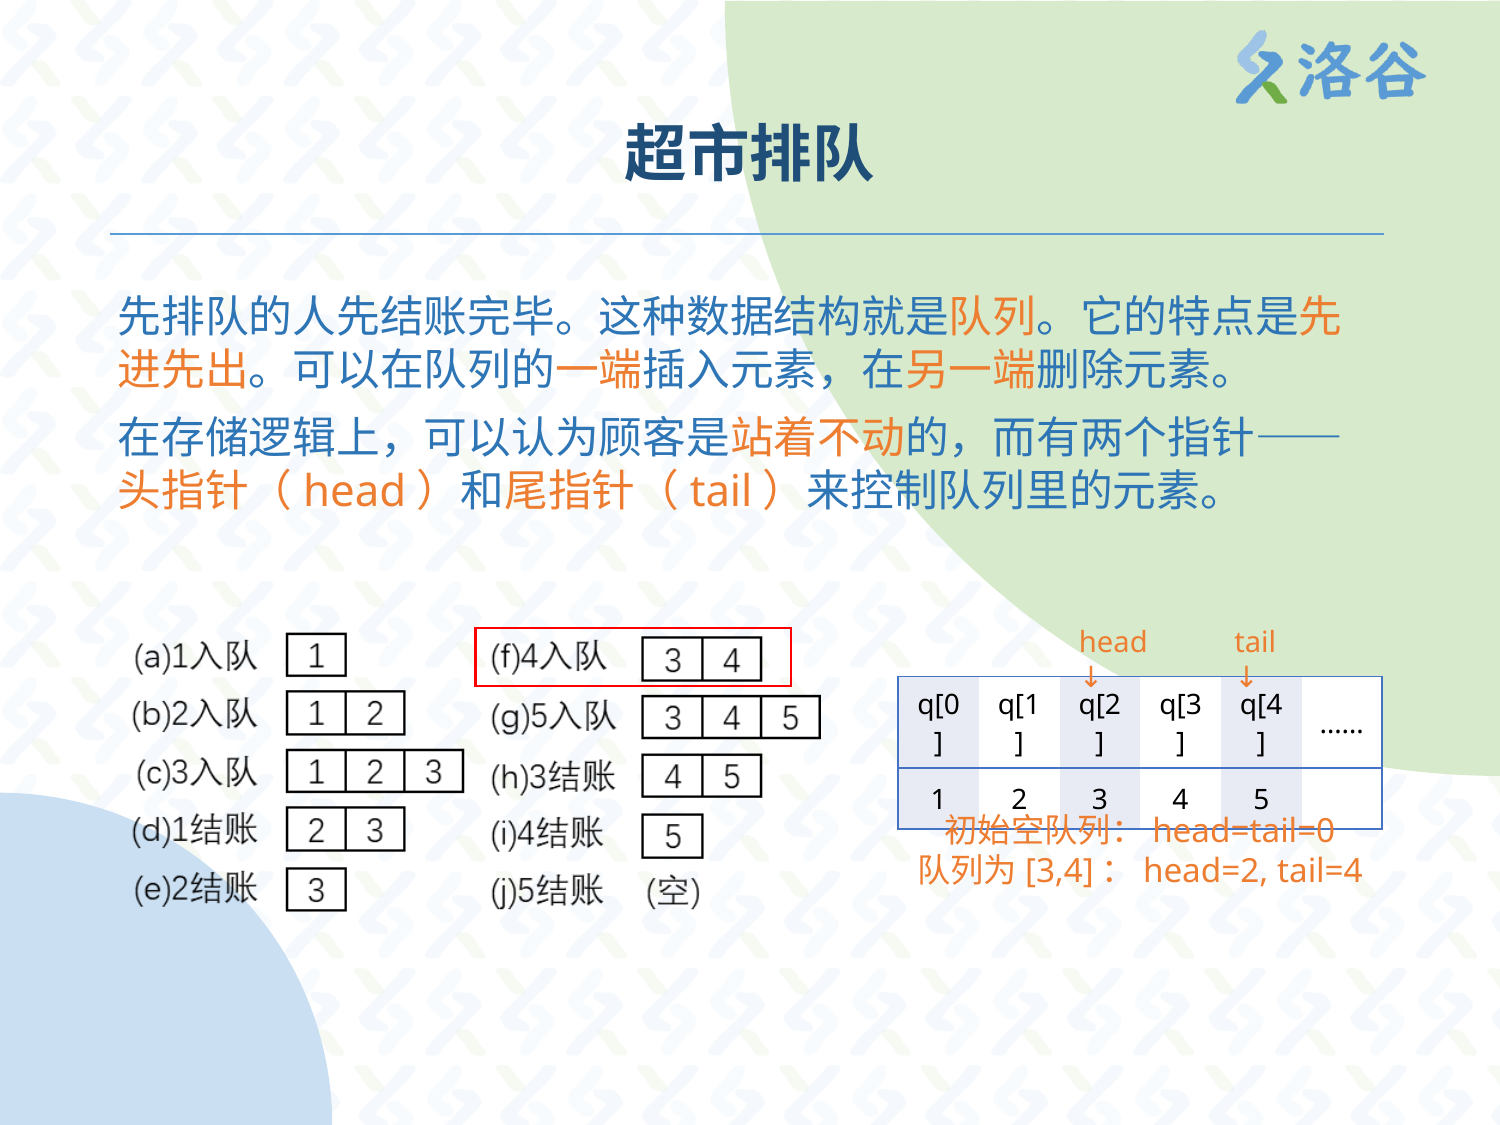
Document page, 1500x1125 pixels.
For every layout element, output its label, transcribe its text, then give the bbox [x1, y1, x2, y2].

table_cell 3 [1060, 769, 1140, 801]
text_box tail ↓ [1219, 616, 1292, 701]
table_cell 1 [899, 769, 979, 828]
text_box head ↓ [1064, 616, 1163, 701]
table_header q[2] [1060, 677, 1140, 767]
table_cell [1302, 769, 1381, 828]
table_header q[0] [899, 677, 979, 767]
table_header …… [1302, 677, 1381, 767]
table_header q[4] [1221, 677, 1302, 767]
picture [1235, 26, 1427, 108]
table_header q[1] [979, 677, 1060, 767]
picture [110, 622, 821, 932]
table_cell 5 [1221, 769, 1302, 801]
table_cell 4 [1140, 769, 1221, 801]
text_box 初始空队列：head=tail=0 队列为[3,4]：head=2, tail=4 [902, 801, 1378, 897]
table_cell 2 [979, 769, 1060, 801]
table_header q[3] [1140, 677, 1221, 767]
list 先排队的人先结账完毕。这种数据结构就是队列。它的特点是先进先出。可以在队列的一端插入元素，在另一端删除元素。 在存储逻辑上，可以认为顾客是站着不动的，而有两个指针——头指针（head）和尾指针（tail）来控制队列里的元素。 [102, 281, 1397, 1033]
title 超市排队 [102, 77, 1397, 198]
